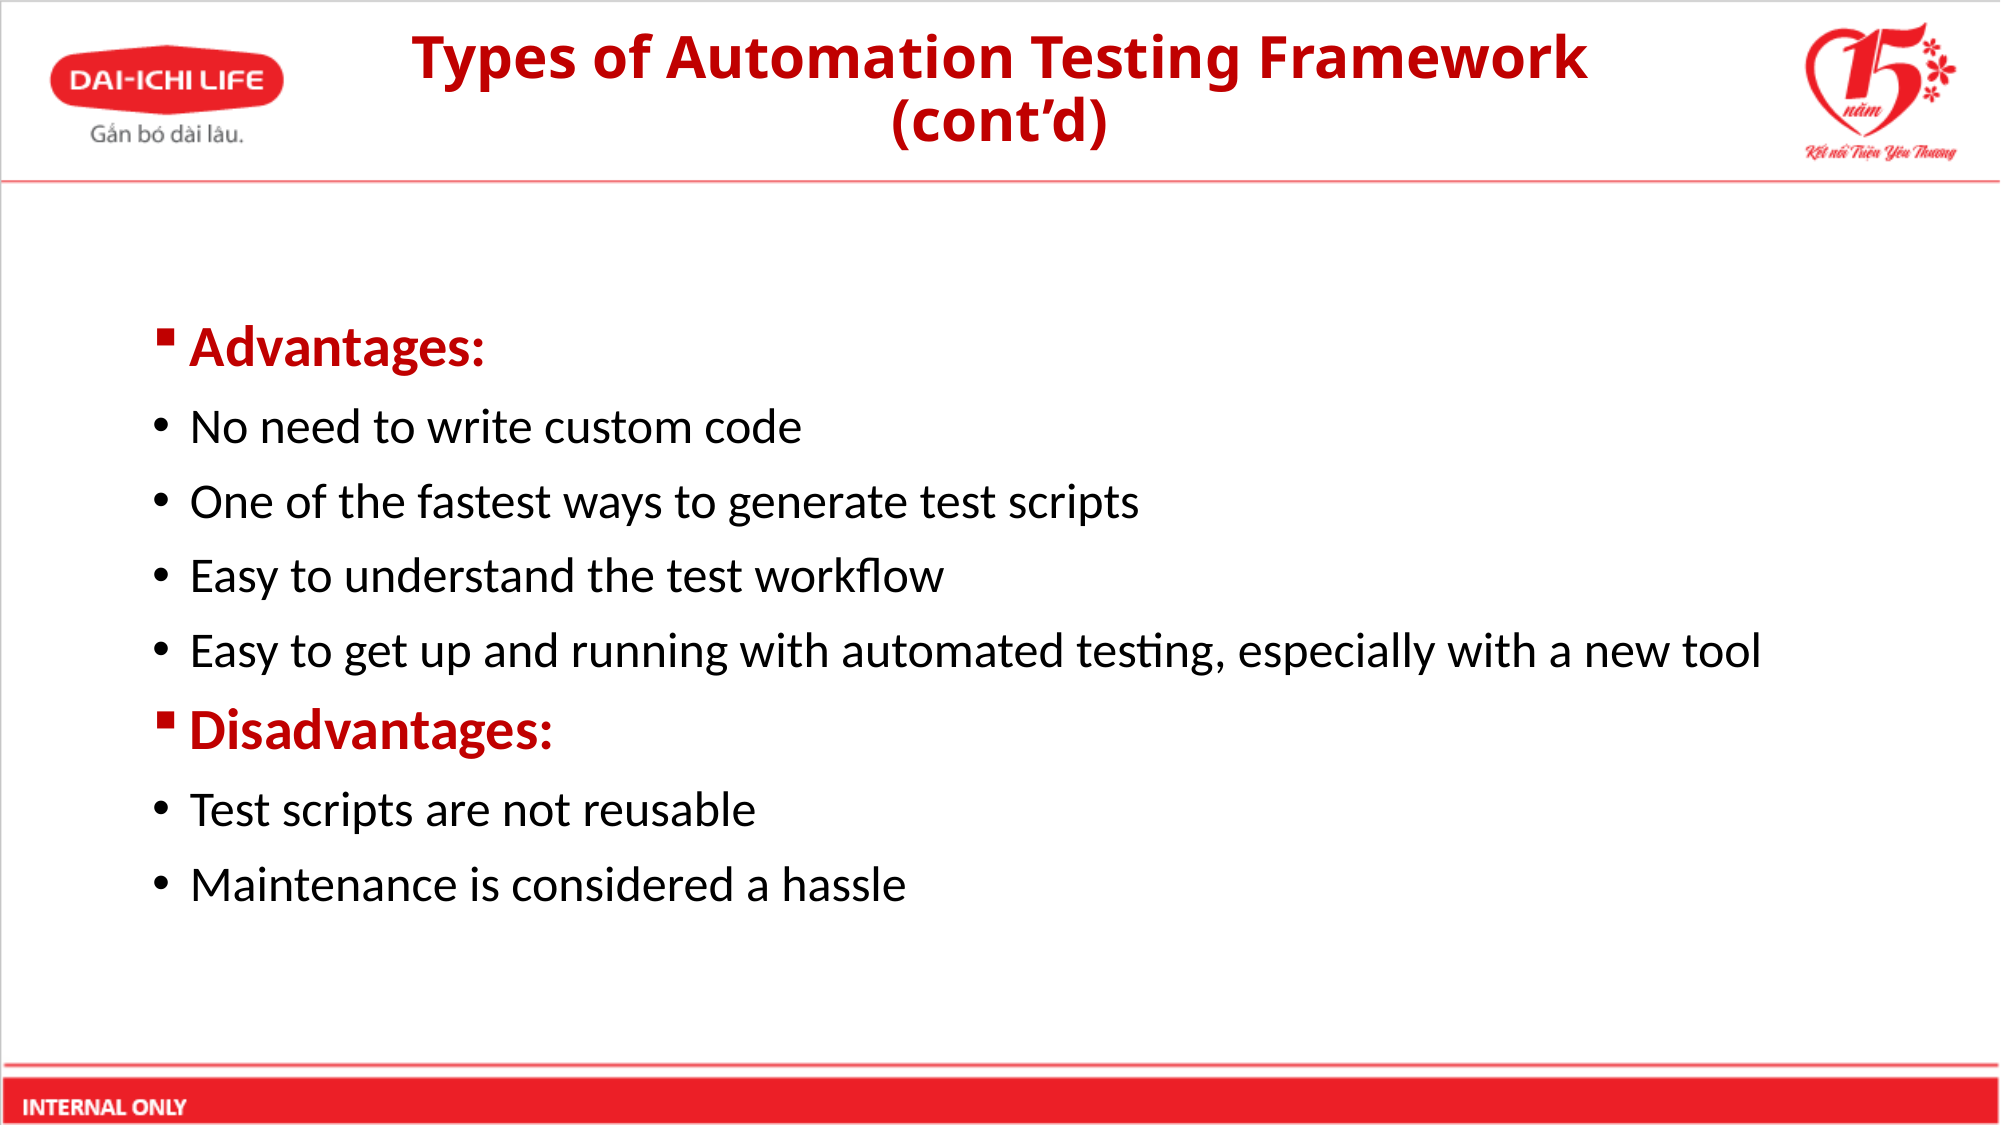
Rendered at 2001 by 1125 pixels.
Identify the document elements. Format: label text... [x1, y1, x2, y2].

title Types of Automation Testing Framework (cont’d) [360, 15, 1640, 168]
picture [0, 0, 2001, 1125]
list Advantages: No need to write custom code One of the fastest ways to generate test scripts Easy to understand the test workflow Easy to get up and running with automated testing, especially with a new tool Disadvantages: Test scripts are not reusable Maintenance is considered a hassle [137, 308, 1863, 963]
